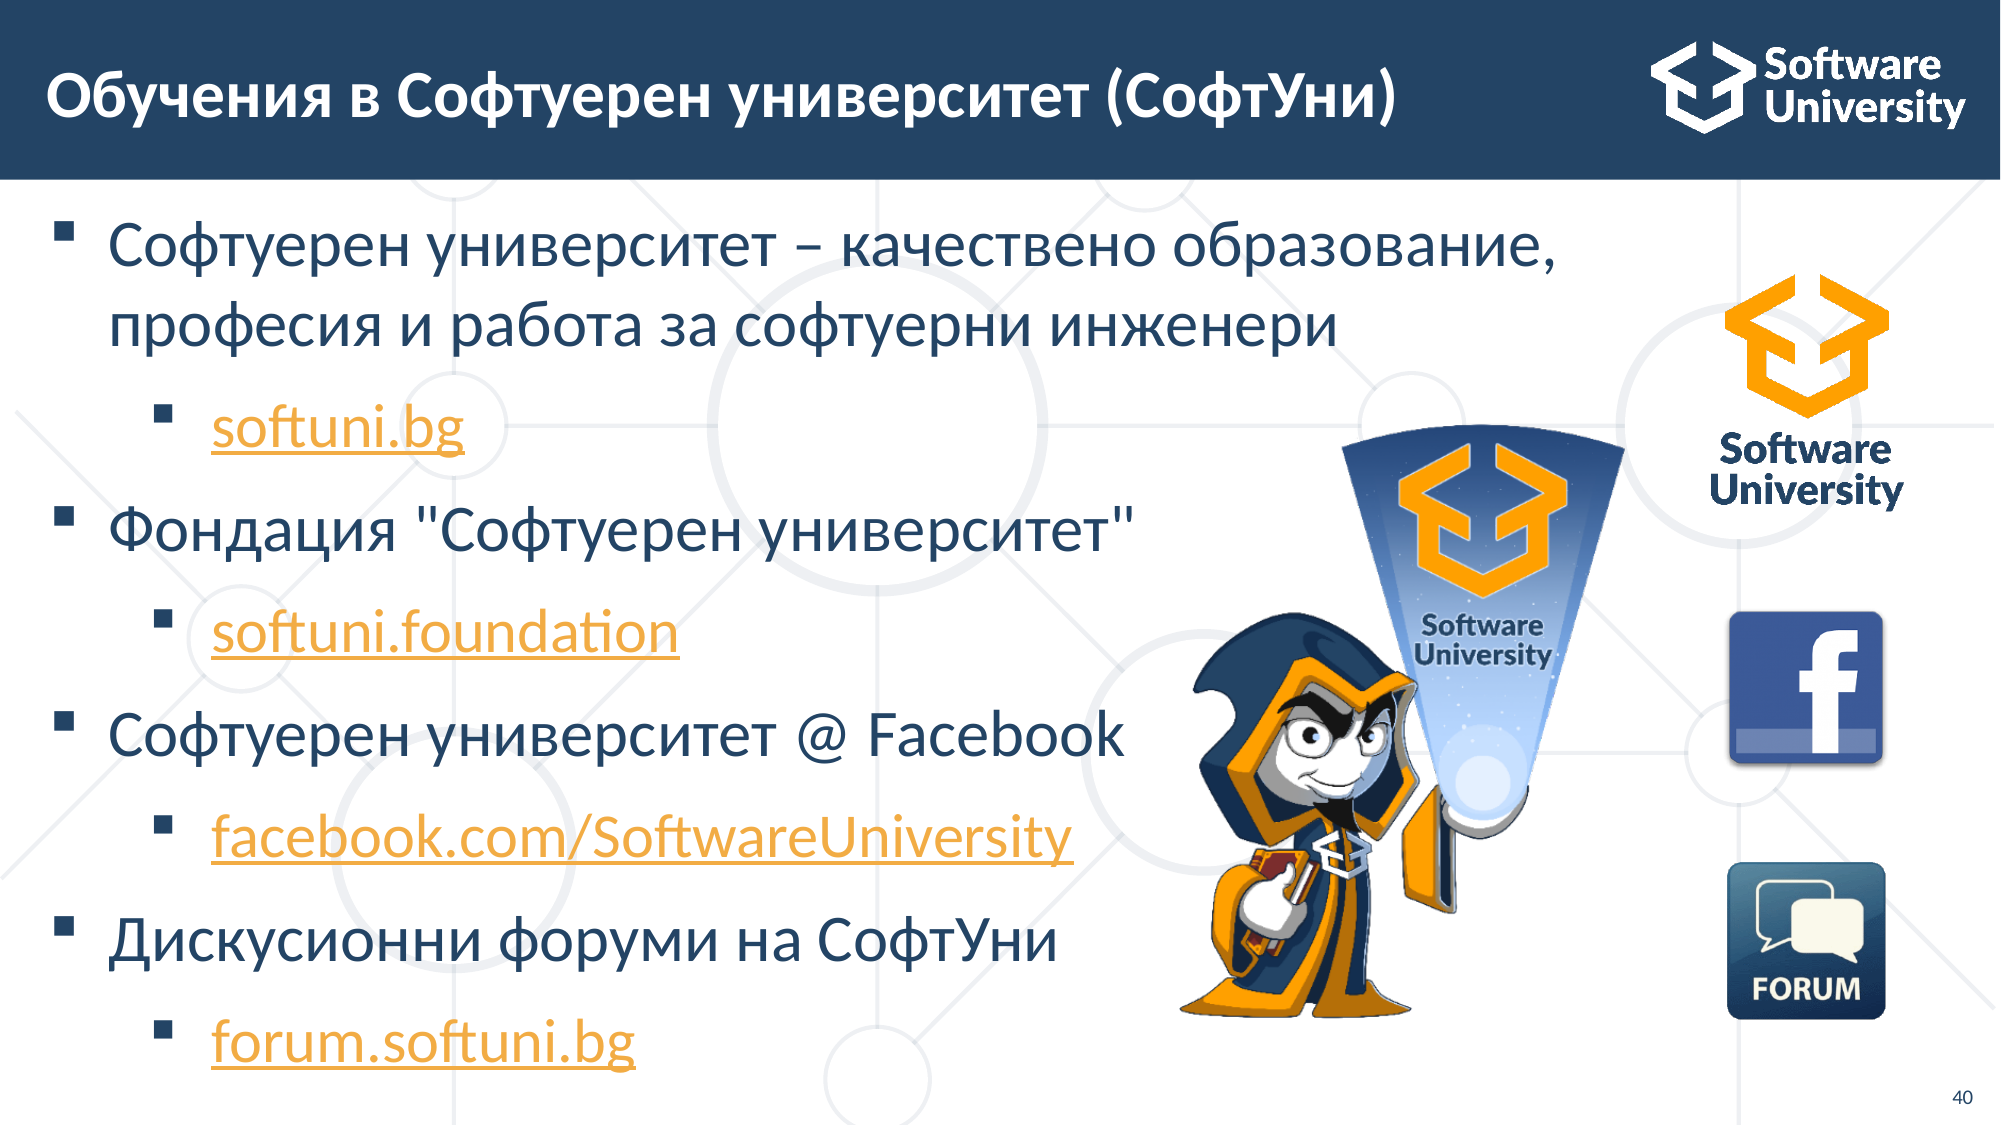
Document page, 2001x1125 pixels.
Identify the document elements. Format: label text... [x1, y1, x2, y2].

picture [1708, 274, 1904, 517]
picture [1726, 861, 1886, 1020]
text_box 40 [1927, 1067, 1989, 1117]
picture [1651, 41, 1966, 134]
picture [1723, 605, 1889, 773]
list Софтуерен университет – качествено образование, професия и работа за софтуерни инженери softuni.bg Фондация "Софтуерен университет" softuni.foundation Софтуерен университет @ Facebook facebook.com/SoftwareUniversity Дискусионни форуми на СофтУни forum.softuni.bg [31, 193, 1650, 1094]
title Обучения в Софтуерен университет (СофтУни) [28, 17, 1627, 163]
